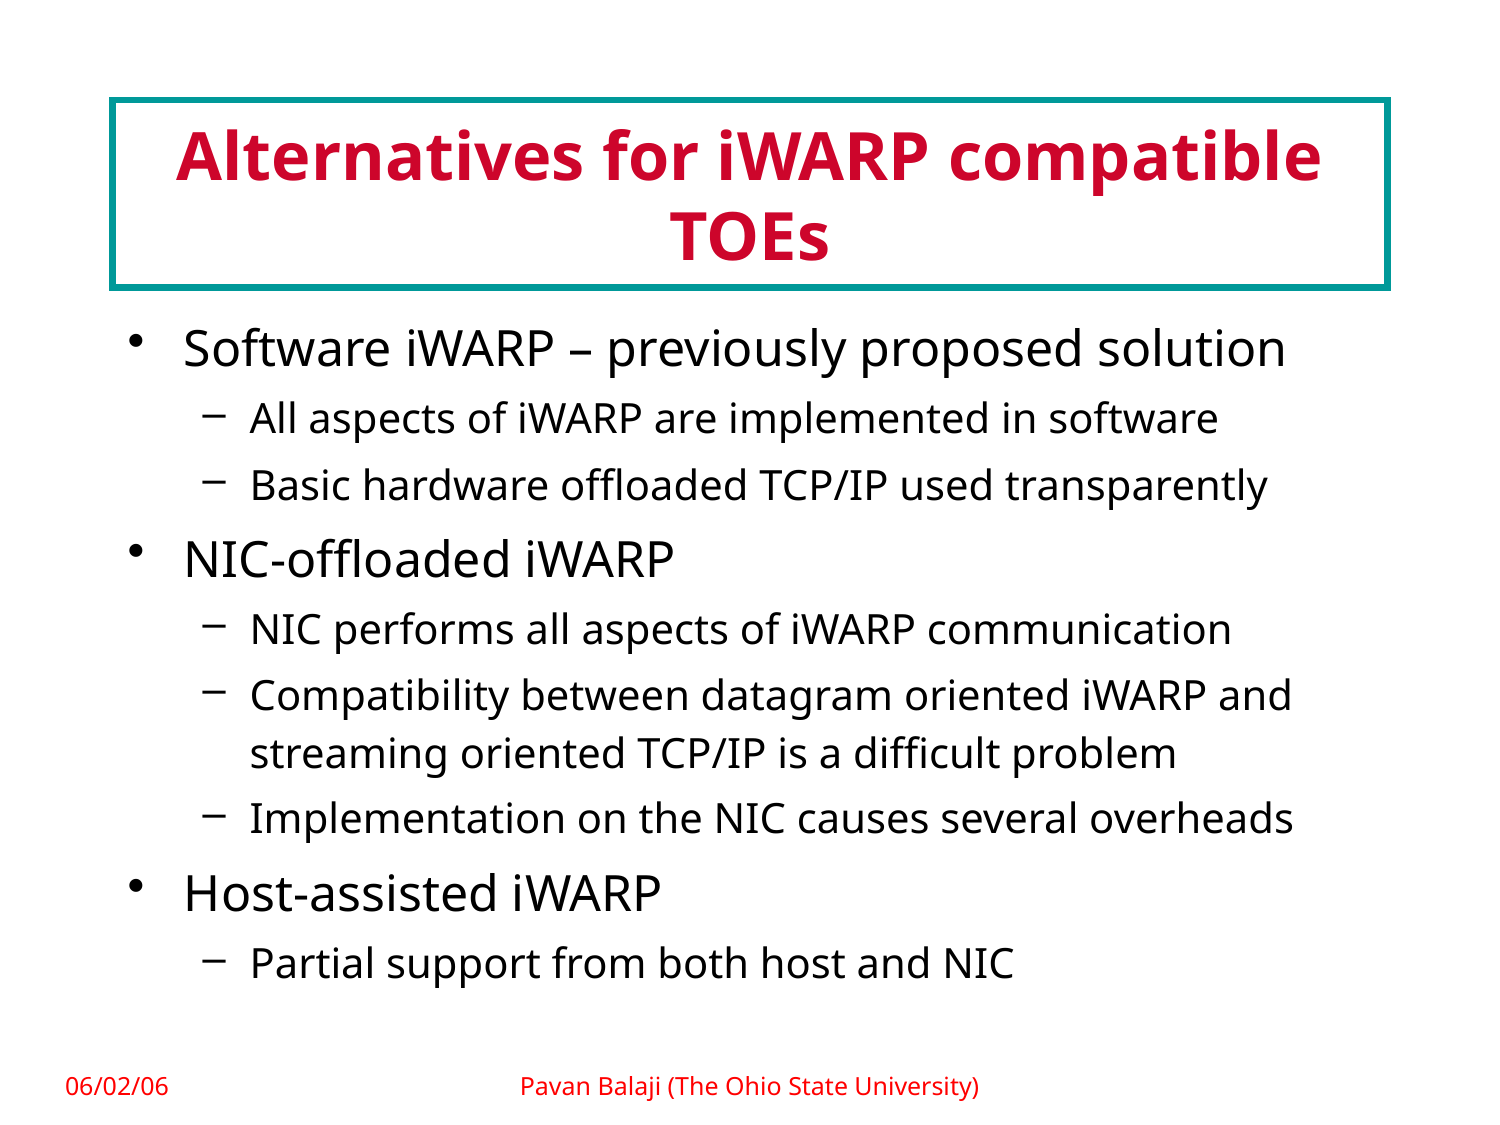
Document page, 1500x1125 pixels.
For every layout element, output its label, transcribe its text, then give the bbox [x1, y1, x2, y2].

title Alternatives for iWARP compatible TOEs [109, 97, 1391, 291]
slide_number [50, 1062, 400, 1113]
footer Pavan Balaji (The Ohio State University) [437, 1062, 1063, 1113]
list Software iWARP – previously proposed solution All aspects of iWARP are implemented in software Basic hardware offloaded TCP/IP used transparently NIC-offloaded iWARP NIC performs all aspects of iWARP communication Compatibility between datagram oriented iWARP and streaming oriented TCP/IP is a difficult problem Implementation on the NIC causes several overheads Host-assisted iWARP Partial support from both host and NIC [112, 299, 1388, 1038]
